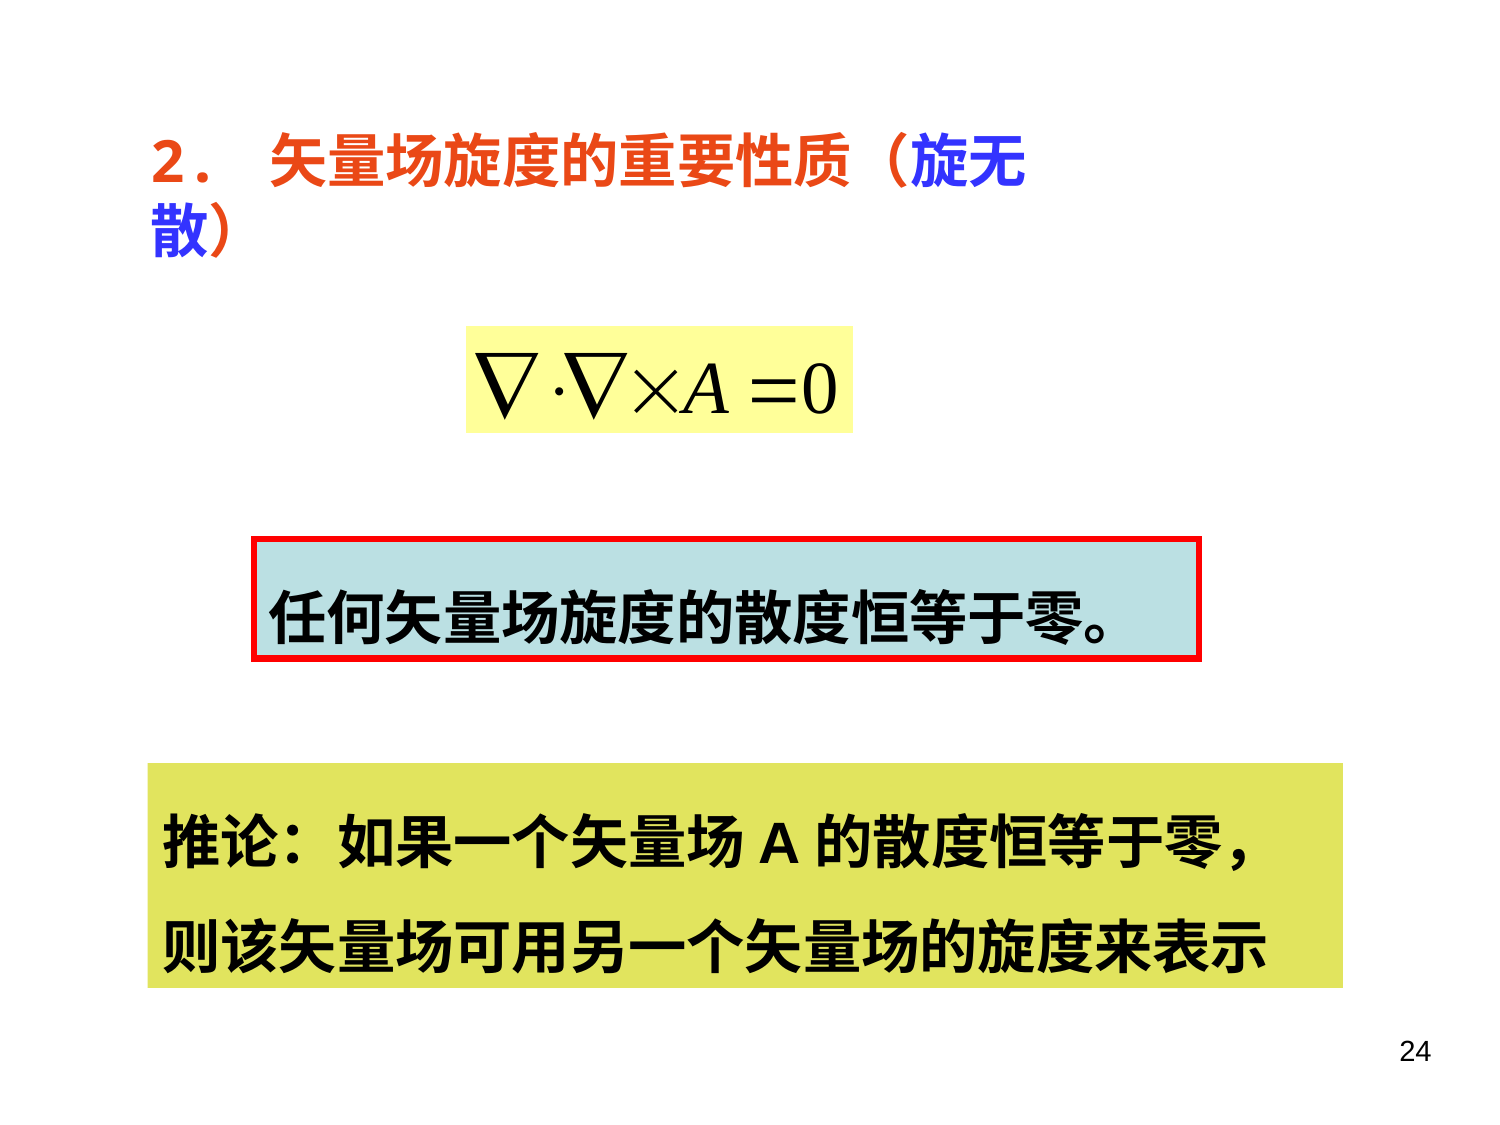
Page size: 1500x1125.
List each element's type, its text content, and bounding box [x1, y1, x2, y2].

text_box 任何矢量场旋度的散度恒等于零。 [253, 538, 1199, 659]
text_box 推论：如果一个矢量场A的散度恒等于零，则该矢量场可用另一个矢量场的旋度来表示 [147, 763, 1343, 988]
text_box 2. 矢量场旋度的重要性质（旋无散） [135, 117, 1144, 272]
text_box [466, 325, 854, 433]
text_box [199, 316, 563, 422]
slide_number 24 [1096, 1024, 1448, 1103]
